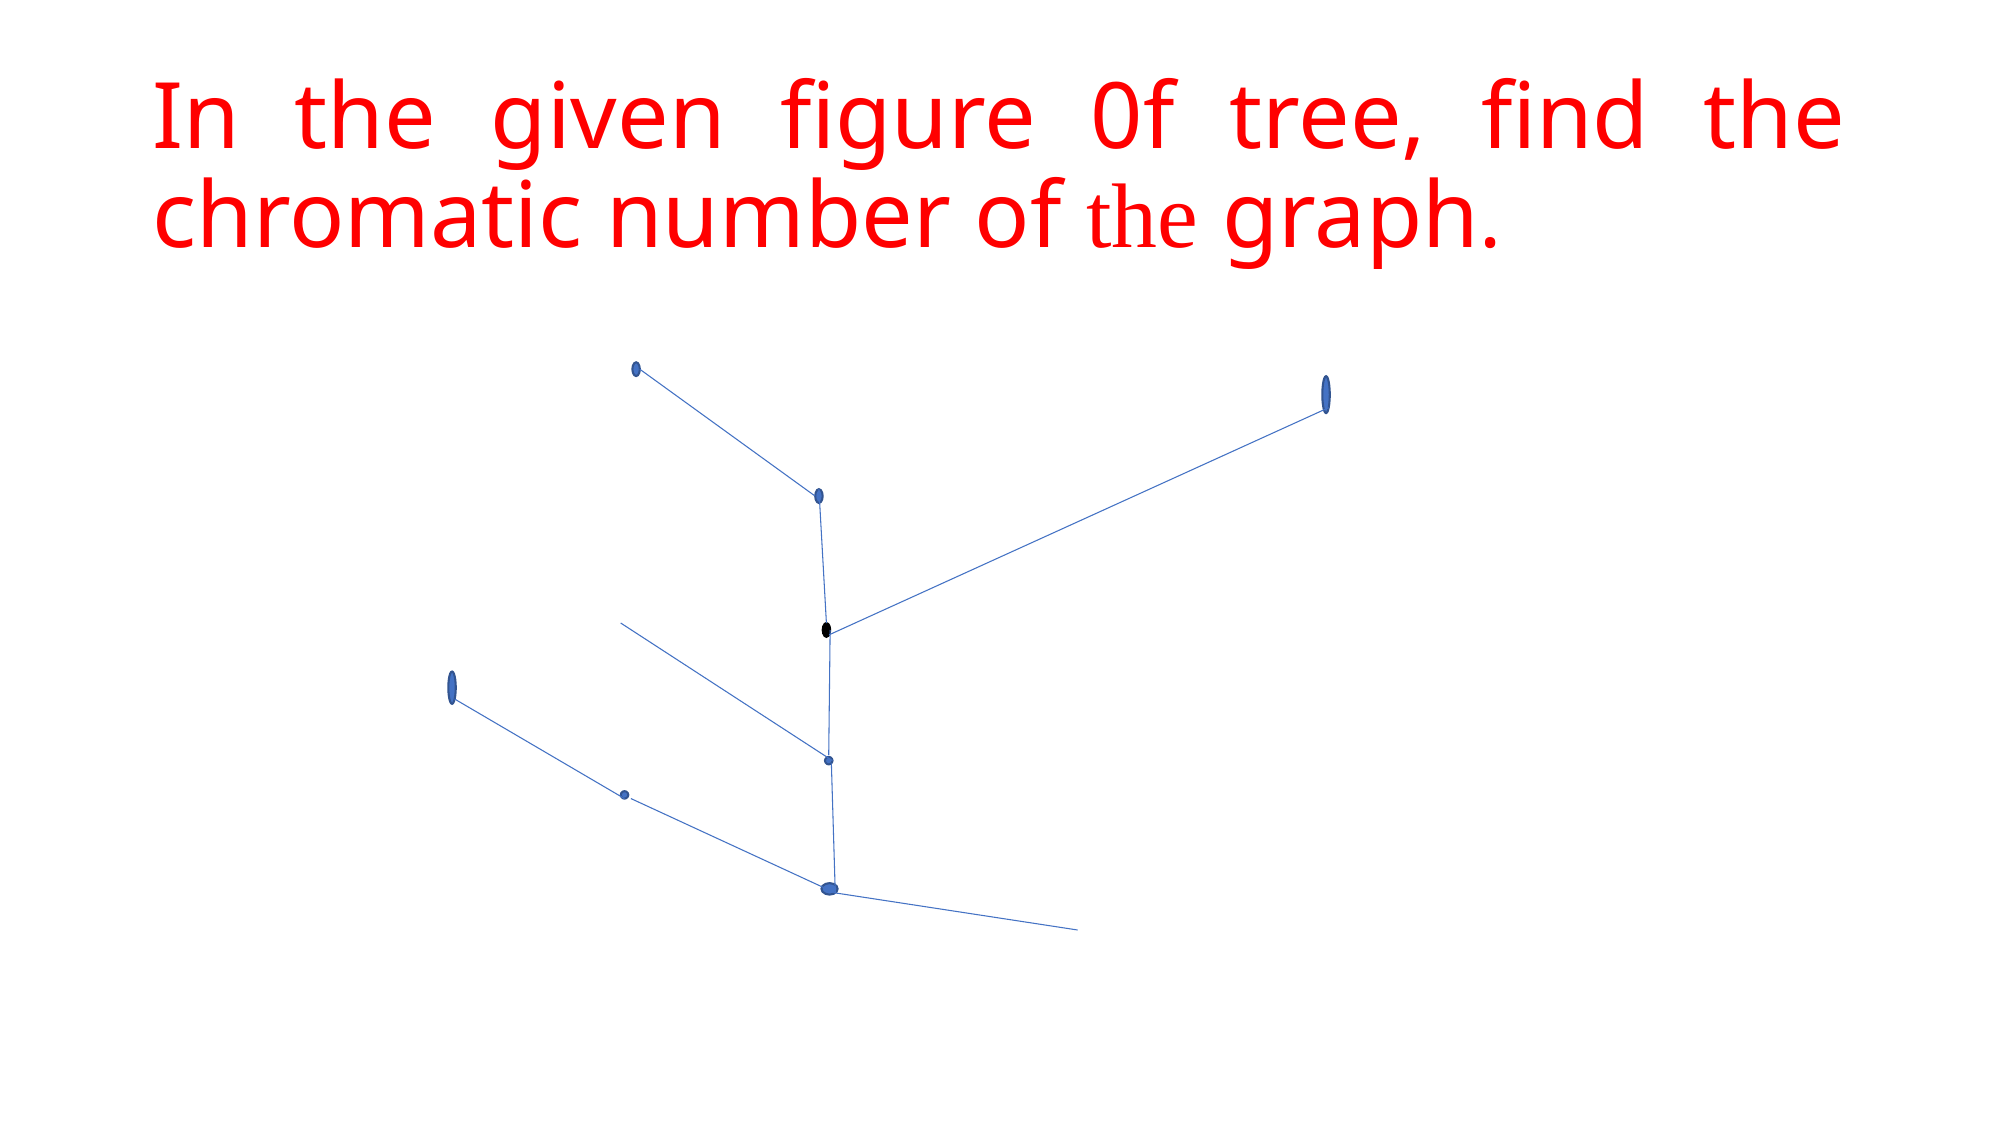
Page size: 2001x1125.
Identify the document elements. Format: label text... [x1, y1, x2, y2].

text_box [630, 798, 831, 893]
text_box [631, 361, 641, 378]
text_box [454, 699, 625, 799]
text_box [814, 487, 823, 505]
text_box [831, 763, 836, 893]
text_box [639, 369, 816, 497]
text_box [620, 622, 833, 761]
text_box [625, 790, 630, 800]
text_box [828, 407, 1329, 635]
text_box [835, 892, 1078, 930]
text_box [447, 670, 457, 706]
text_box [1321, 374, 1331, 411]
text_box [824, 758, 834, 766]
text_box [821, 491, 827, 622]
title In the given figure 0f tree, find the chromatic number of the graph. [137, 59, 1863, 278]
